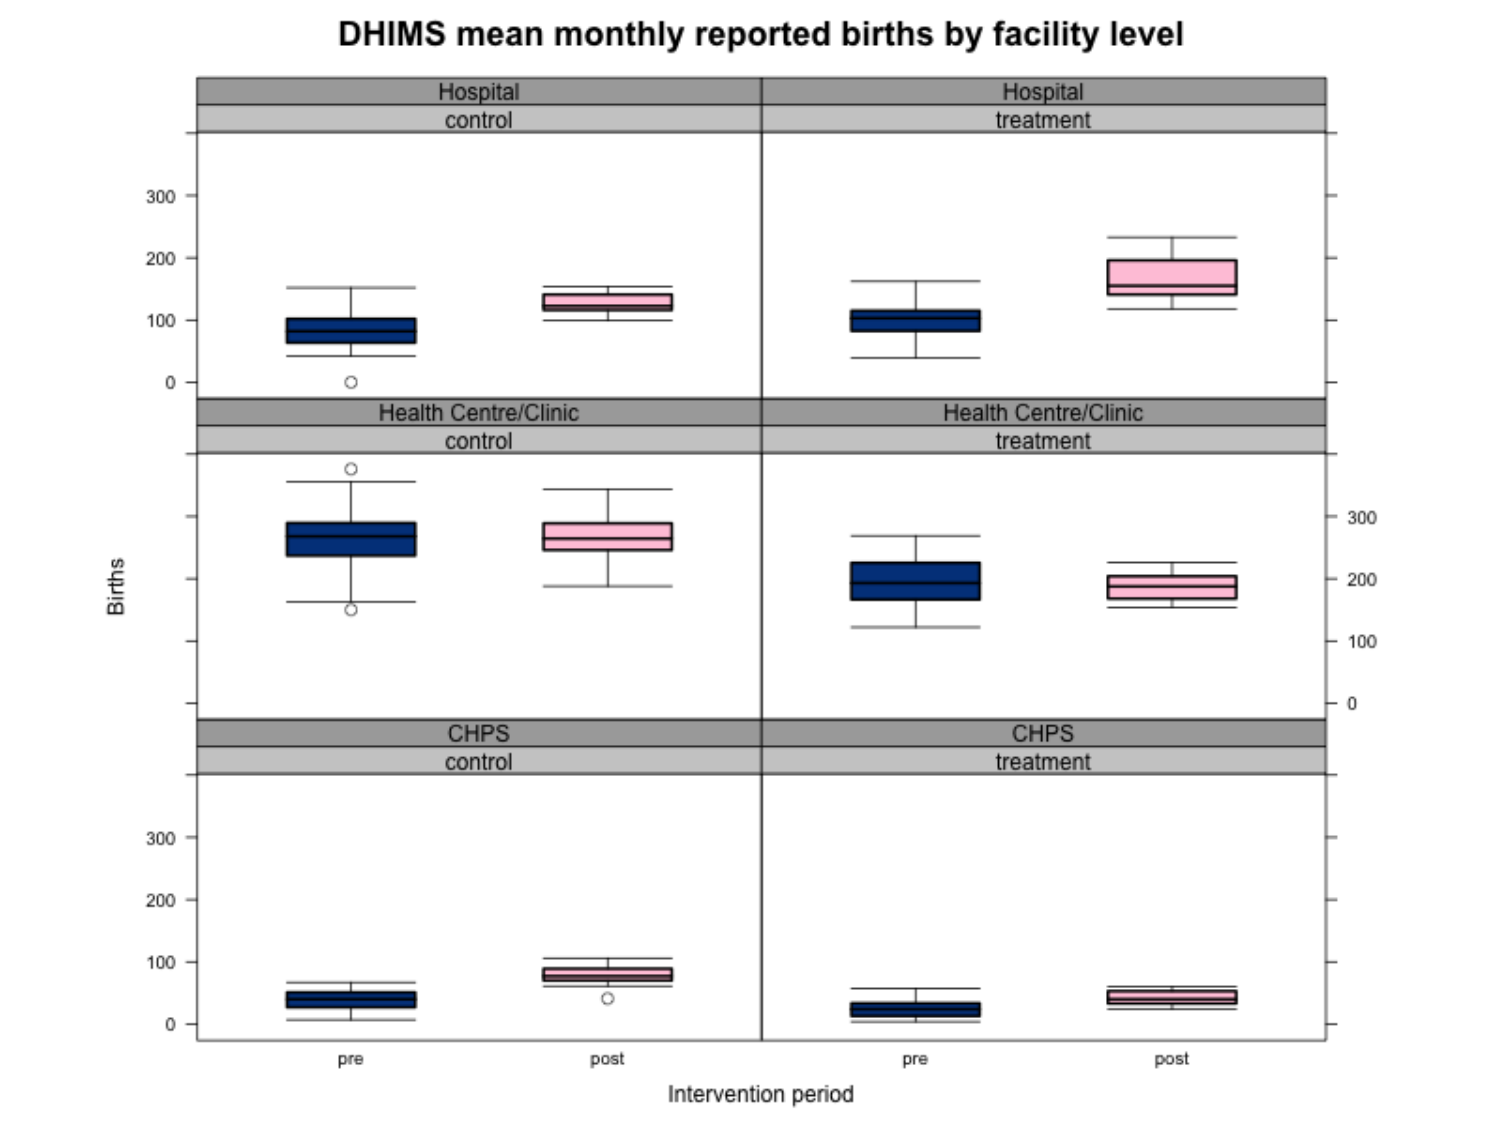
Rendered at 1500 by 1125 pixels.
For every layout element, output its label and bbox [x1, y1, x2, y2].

picture [97, 0, 1411, 1125]
